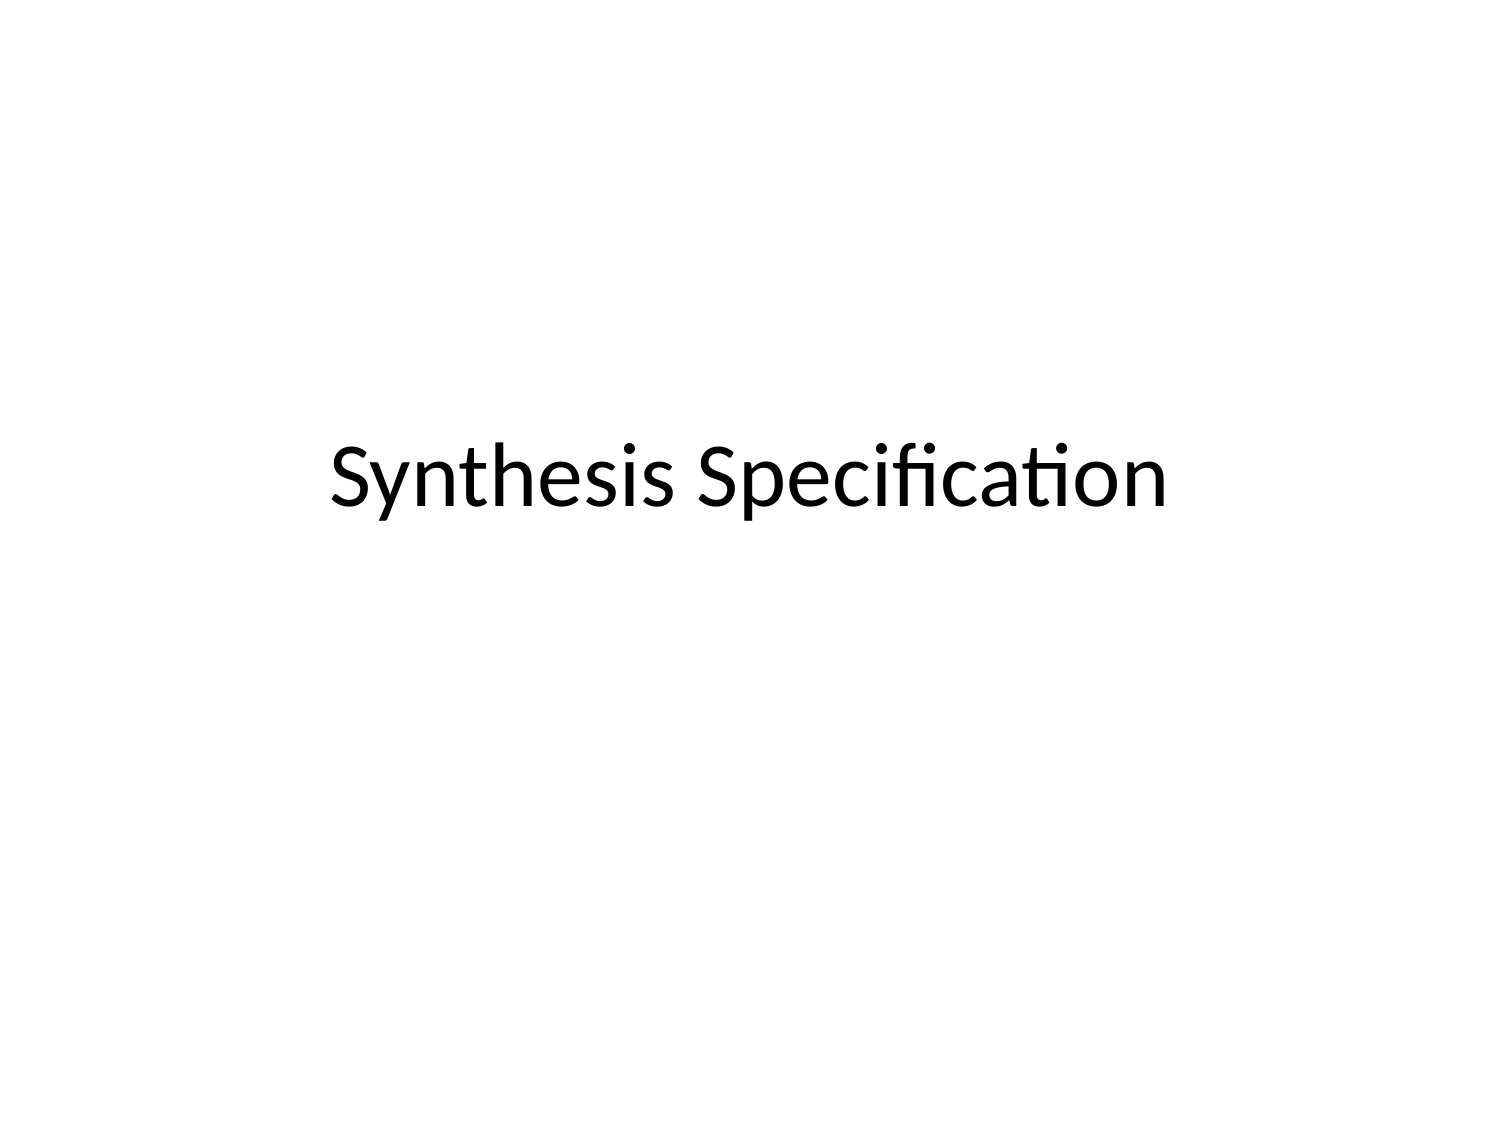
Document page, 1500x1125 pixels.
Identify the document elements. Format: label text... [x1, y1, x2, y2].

title Synthesis Specification [112, 349, 1388, 591]
